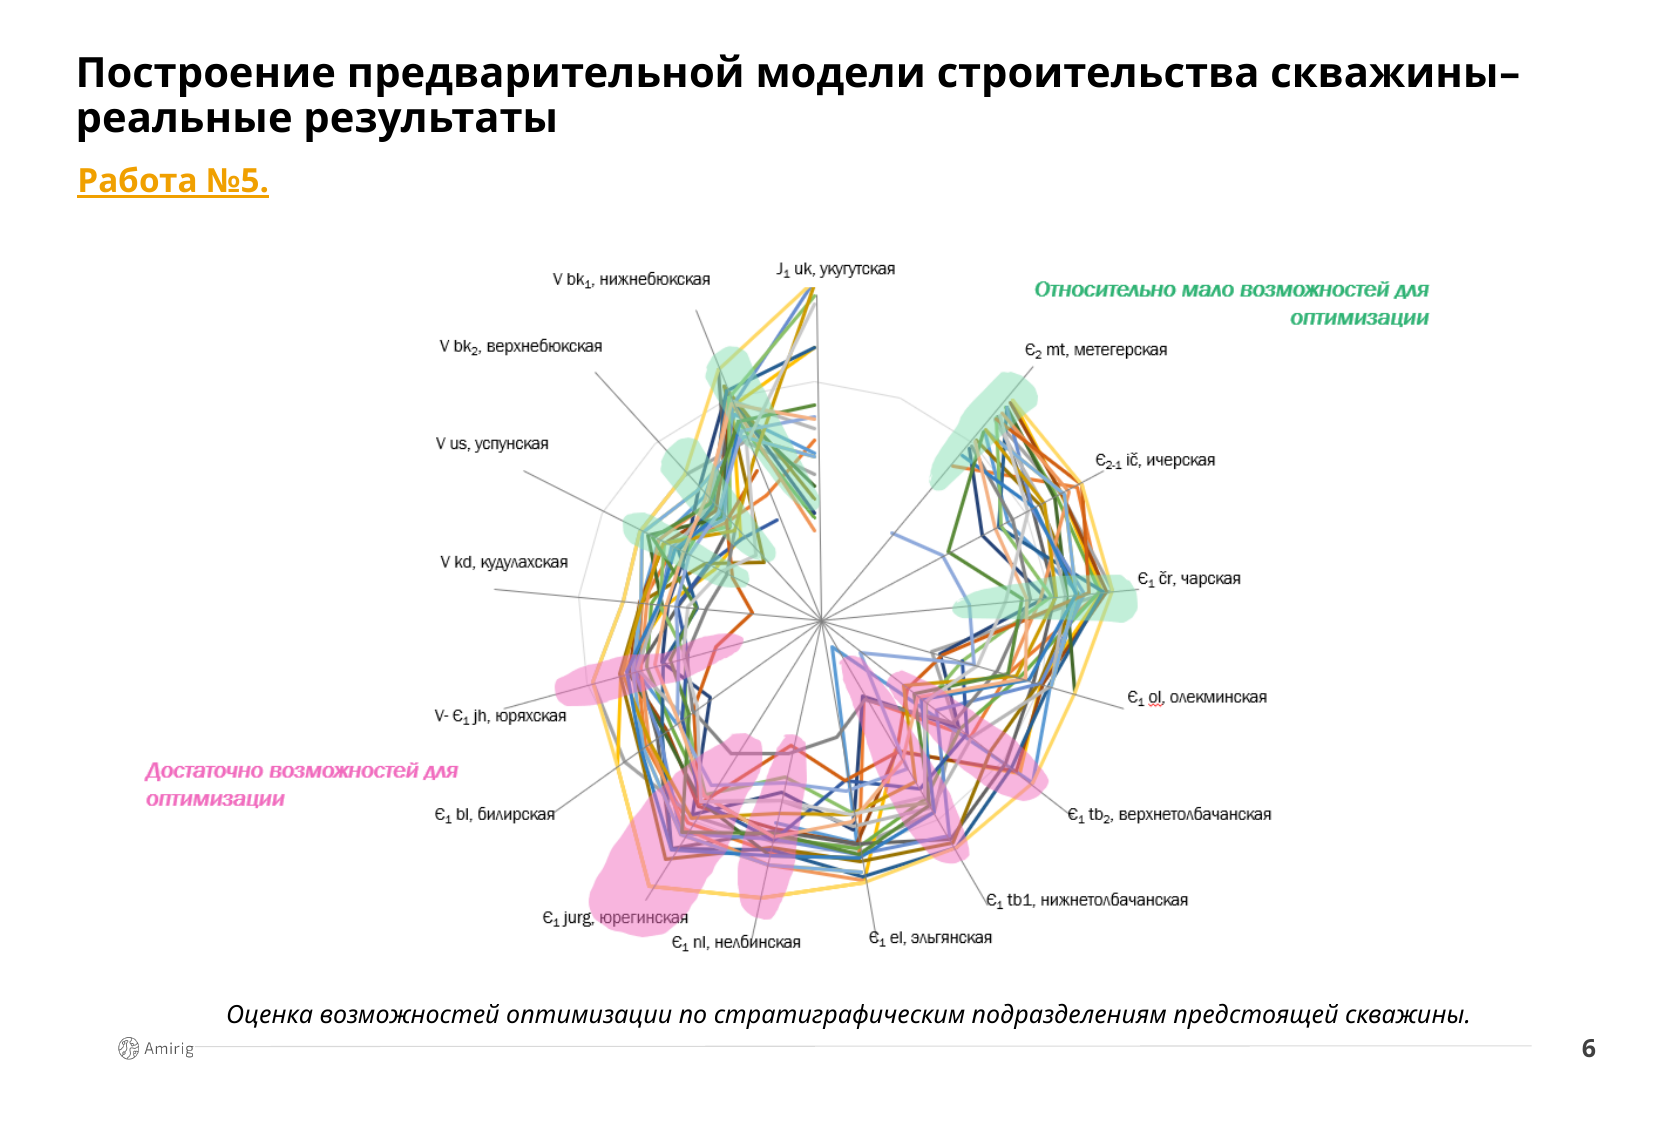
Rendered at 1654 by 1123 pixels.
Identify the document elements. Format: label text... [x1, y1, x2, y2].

text_box Работа №5. [77, 155, 738, 218]
picture [118, 1036, 194, 1060]
slide_number 6 [1537, 975, 1597, 1123]
picture [129, 211, 1438, 969]
text_box Построение предварительной модели строительства скважины– реальные результаты [75, 51, 1557, 190]
text_box Оценка возможностей оптимизации по стратиграфическим подразделениям предстоящей скважины. [211, 990, 1488, 1036]
